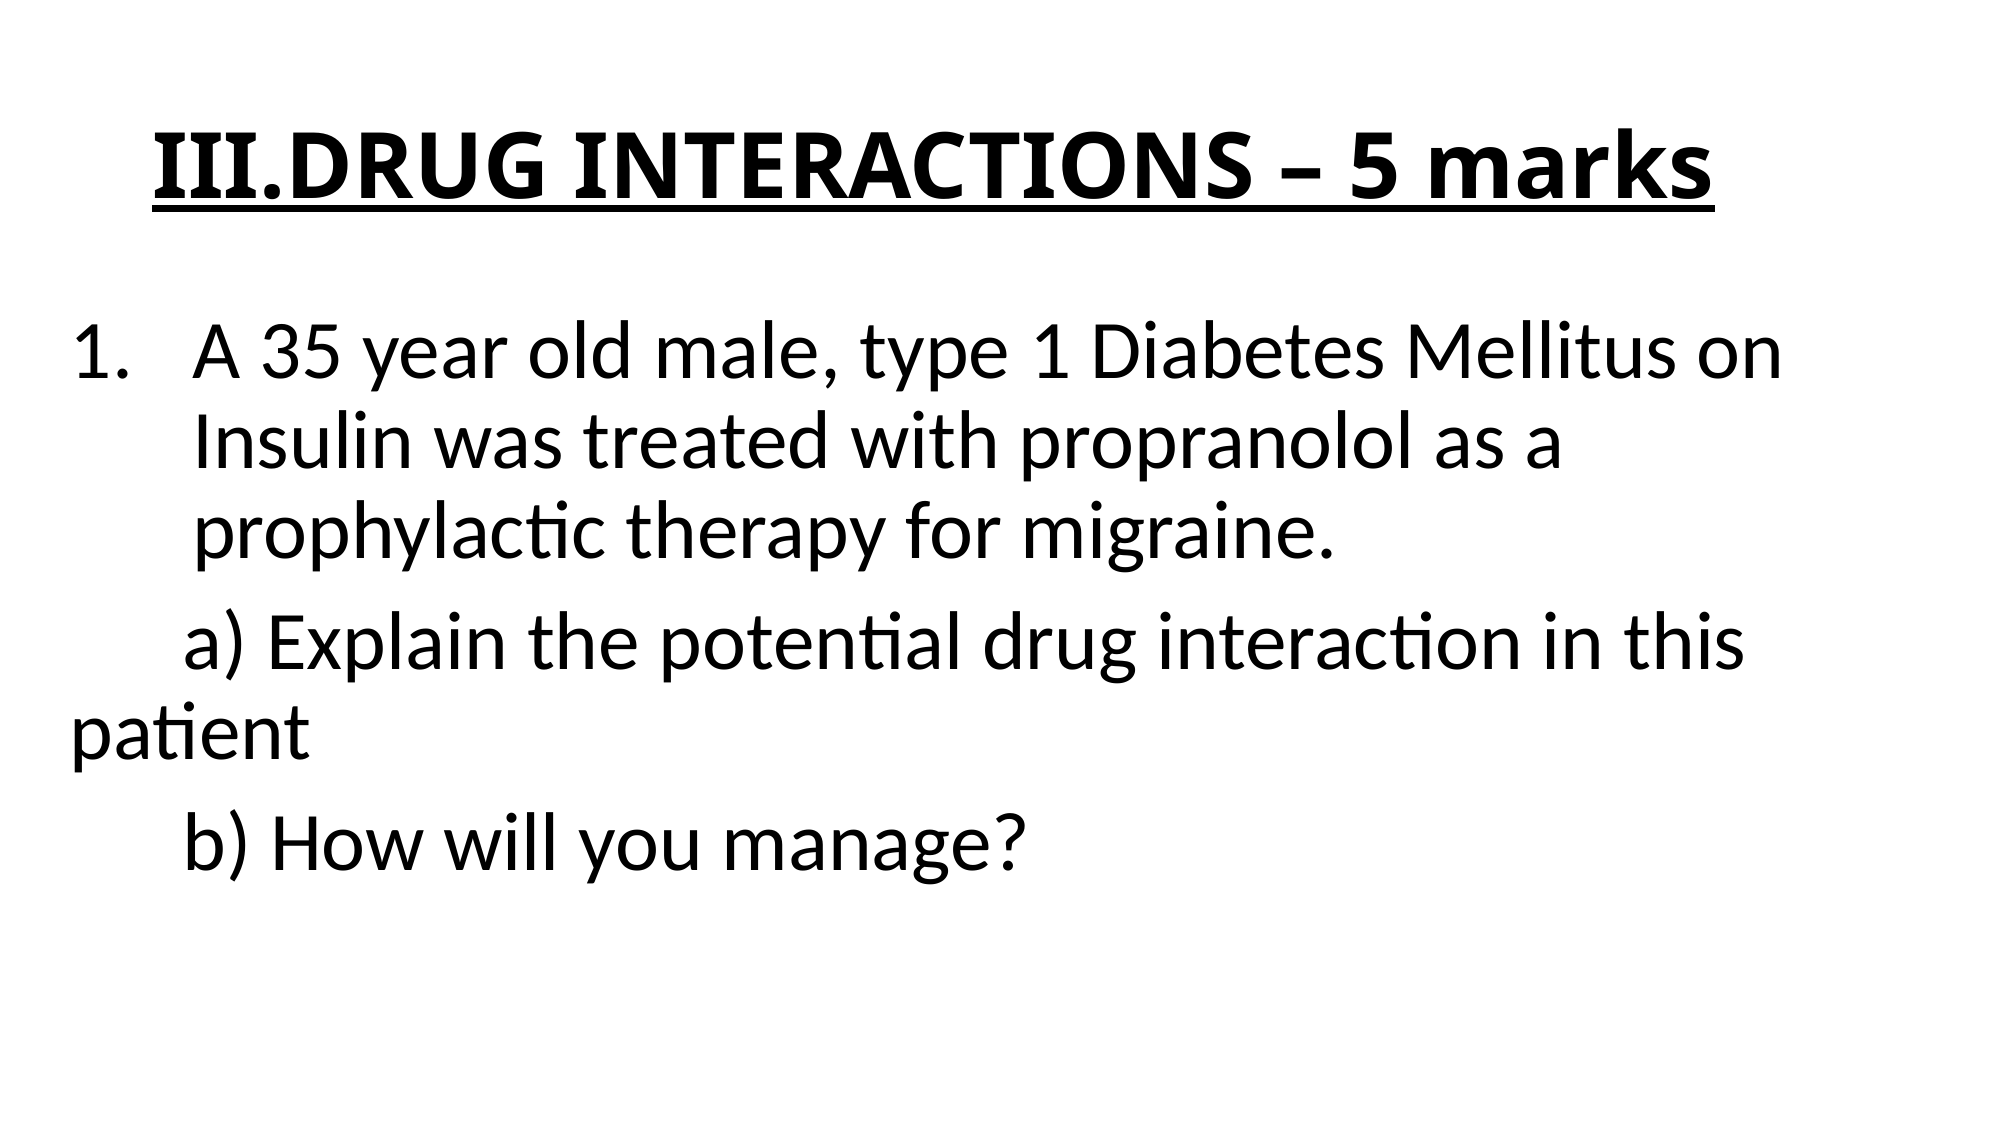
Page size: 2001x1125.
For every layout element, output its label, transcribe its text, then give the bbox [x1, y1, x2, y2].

title III.DRUG INTERACTIONS – 5 marks [137, 59, 1863, 278]
list A 35 year old male, type 1 Diabetes Mellitus on Insulin was treated with propranolol as a prophylactic therapy for migraine. a) Explain the potential drug interaction in this patient b) How will you manage? [55, 299, 1952, 1014]
